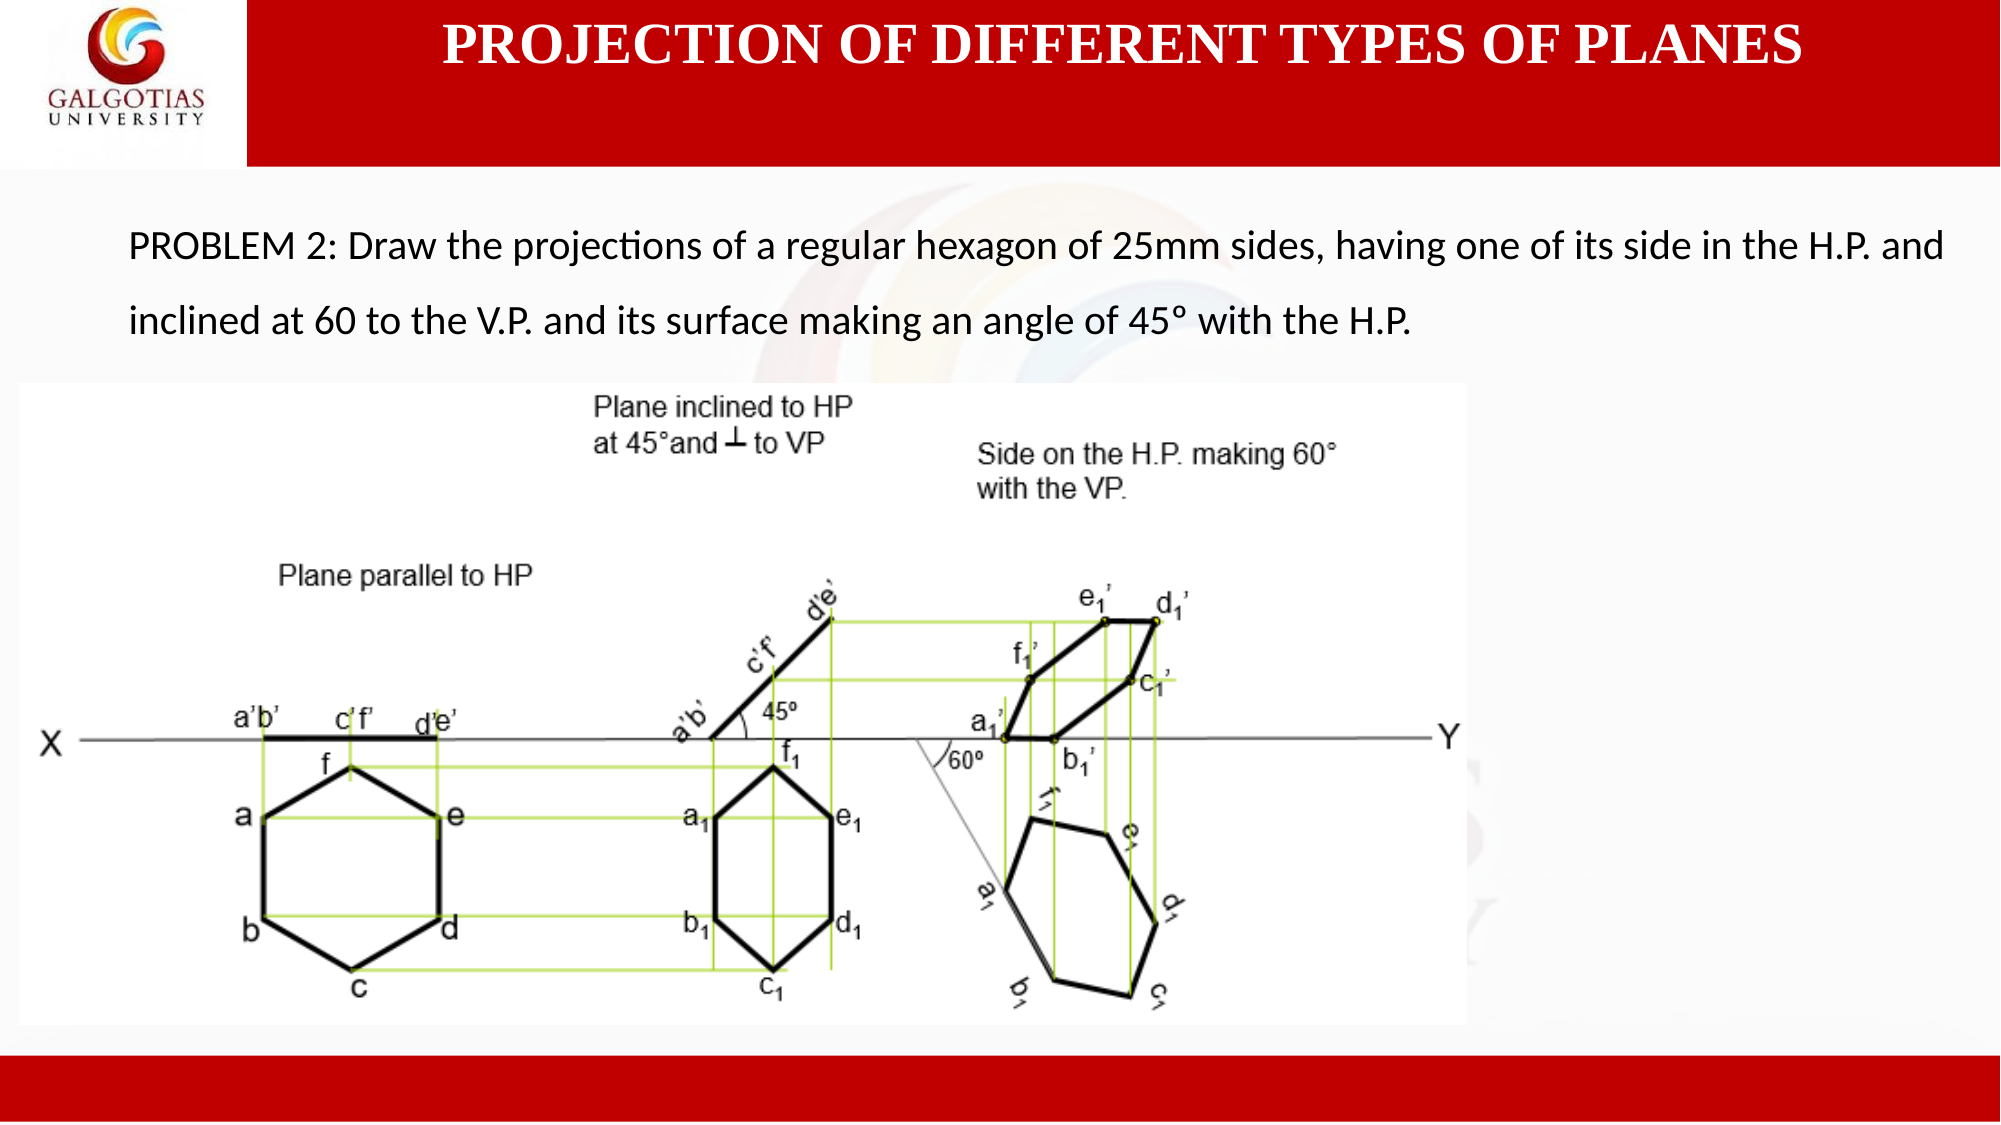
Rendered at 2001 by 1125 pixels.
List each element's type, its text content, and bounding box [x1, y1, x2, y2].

picture [18, 382, 1467, 1025]
picture [0, 0, 247, 169]
text_box PROBLEM 2: Draw the projections of a regular hexagon of 25mm sides, having one of its side in the H.P. and inclined at 60 to the V.P. and its surface making an angle of 45º with the H.P. [113, 185, 1963, 351]
text_box [0, 1055, 2000, 1122]
text_box PROJECTION OF DIFFERENT TYPES OF PLANES [248, 0, 2000, 167]
